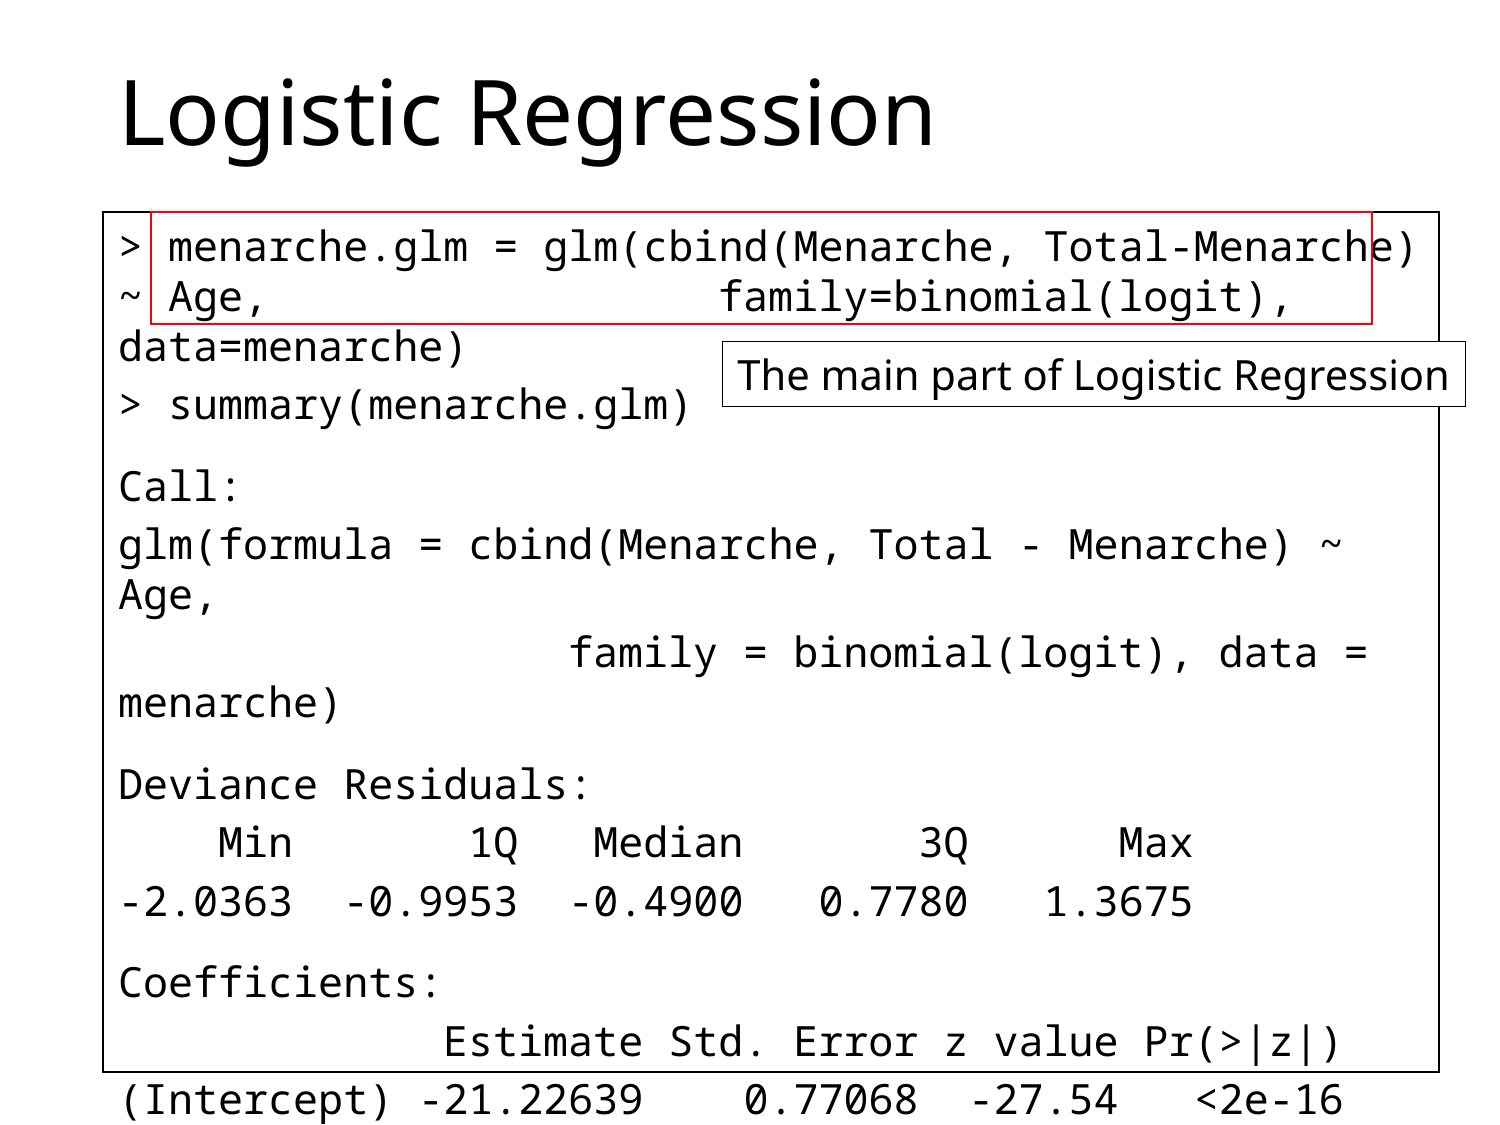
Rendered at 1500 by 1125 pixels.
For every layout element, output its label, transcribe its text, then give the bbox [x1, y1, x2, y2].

text_box The main part of Logistic Regression [722, 341, 1466, 407]
text_box > menarche.glm = glm(cbind(Menarche, Total-Menarche) ~ Age, family=binomial(logit), data=menarche) > summary(menarche.glm) Call: glm(formula = cbind(Menarche, Total - Menarche) ~ Age, family = binomial(logit), data = menarche) Deviance Residuals: Min 1Q Median 3Q Max -2.0363 -0.9953 -0.4900 0.7780 1.3675 Coefficients: Estimate Std. Error z value Pr(>|z|) (Intercept) -21.22639 0.77068 -27.54 <2e-16 *** Age 1.63197 0.05895 27.68 <2e-16 *** [103, 212, 1440, 1072]
text_box [150, 211, 1373, 325]
title Logistic Regression [103, 59, 1440, 173]
